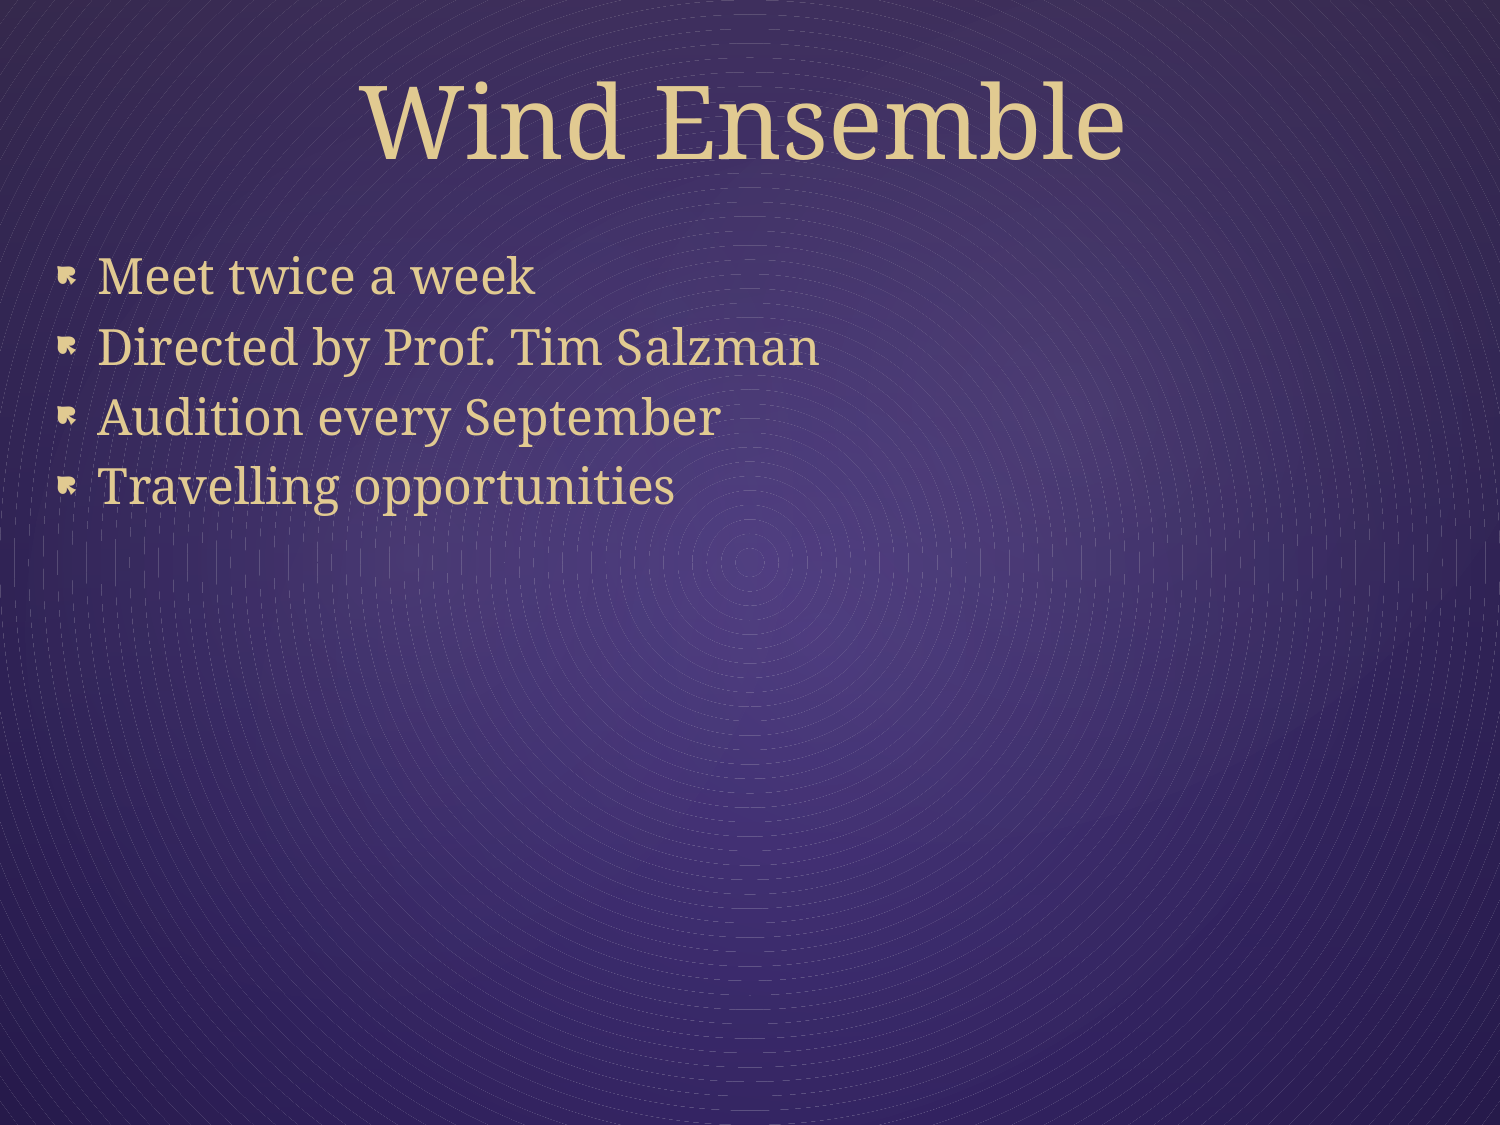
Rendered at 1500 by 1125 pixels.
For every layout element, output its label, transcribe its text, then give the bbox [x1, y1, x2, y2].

list Meet twice a week Directed by Prof. Tim Salzman Audition every September Travelling opportunities [37, 237, 1038, 838]
title Wind Ensemble [12, 37, 1475, 188]
